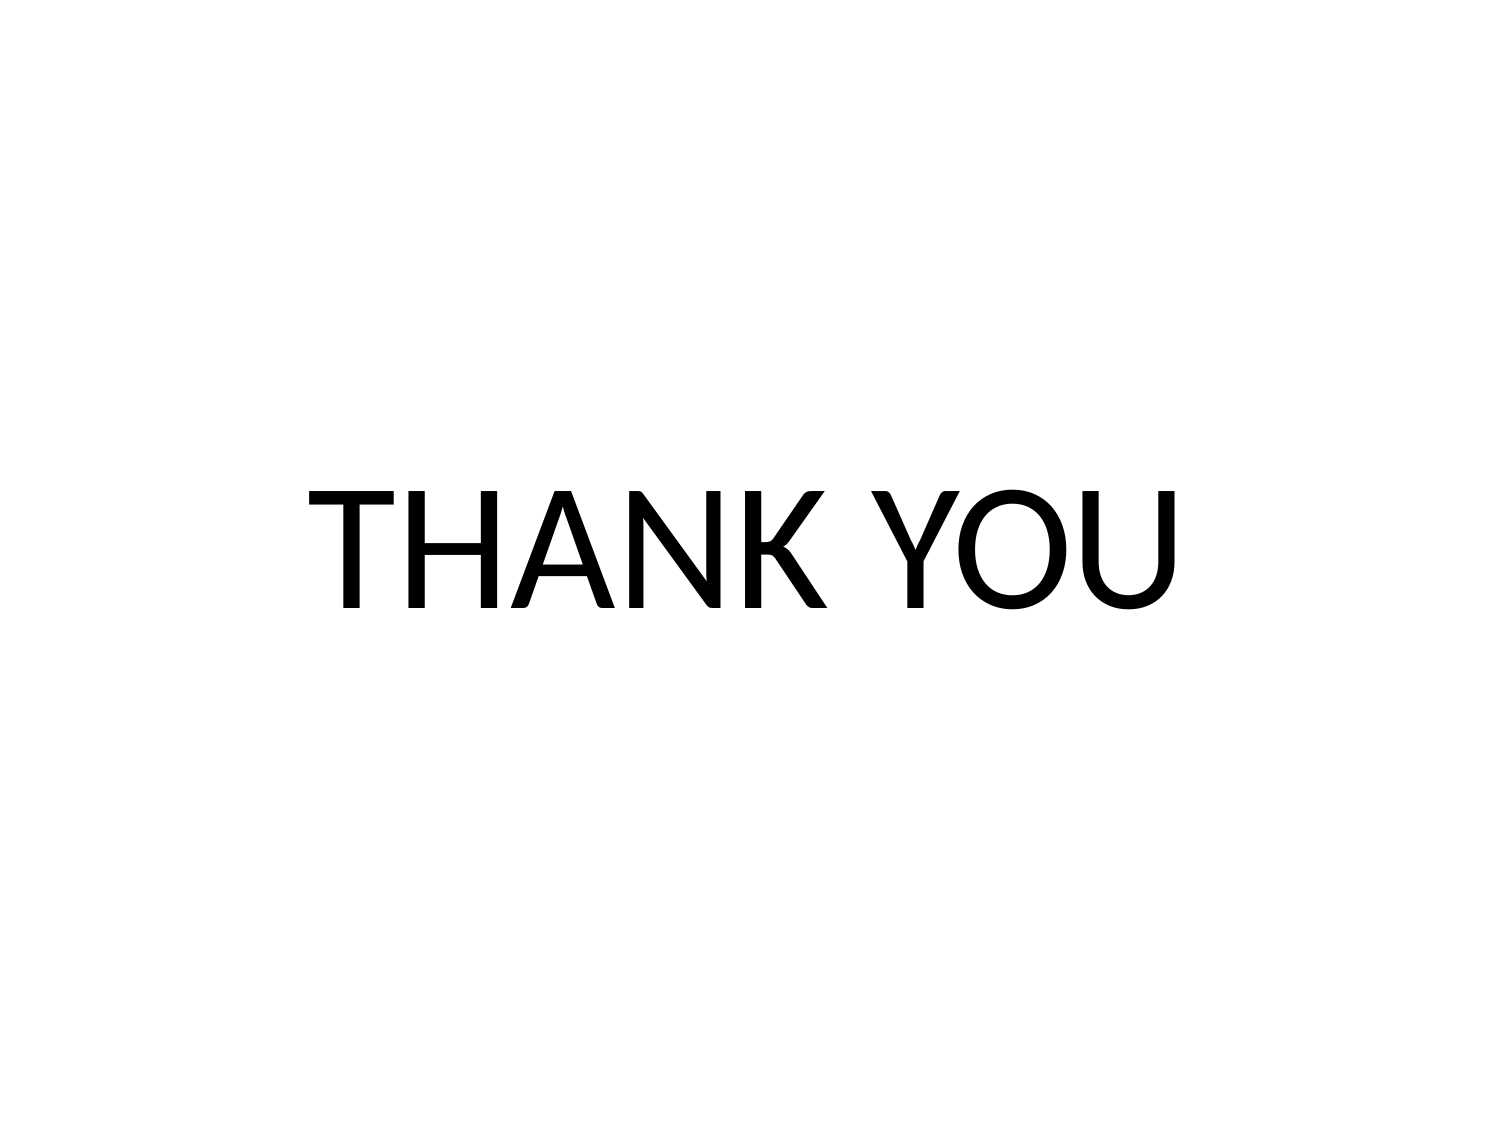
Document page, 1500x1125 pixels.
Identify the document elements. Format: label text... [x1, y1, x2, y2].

title THANK YOU [305, 423, 1195, 646]
